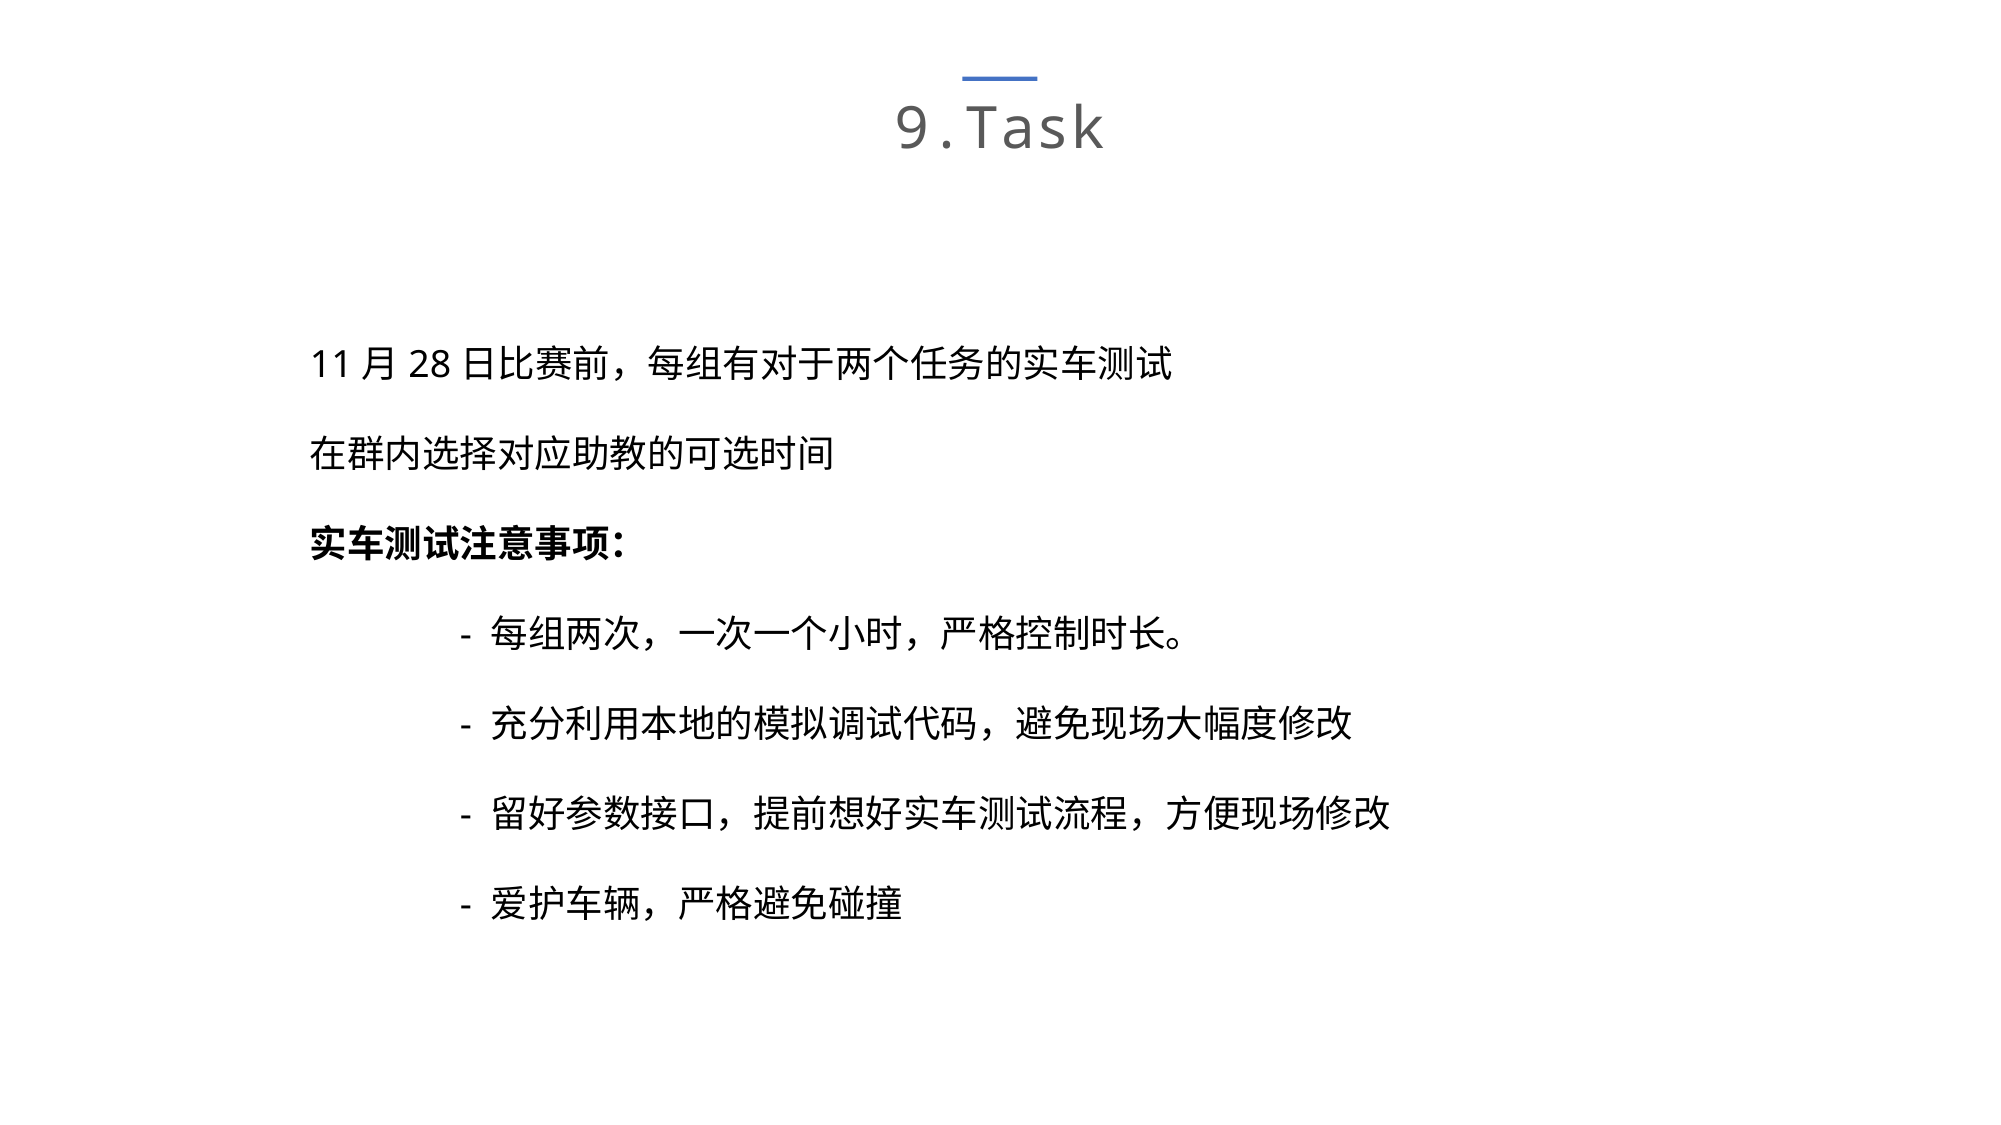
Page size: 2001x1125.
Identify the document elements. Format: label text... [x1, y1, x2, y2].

text_box 9.Task [880, 82, 1120, 168]
text_box [961, 76, 1038, 82]
text_box 11月28日比赛前，每组有对于两个任务的实车测试 在群内选择对应助教的可选时间 实车测试注意事项： - 每组两次，一次一个小时，严格控制时长。 - 充分利用本地的模拟调试代码，避免现场大幅度修改 - 留好参数接口，提前想好实车测试流程，方便现场修改 - 爱护车辆，严格避免碰撞 [295, 287, 1406, 933]
